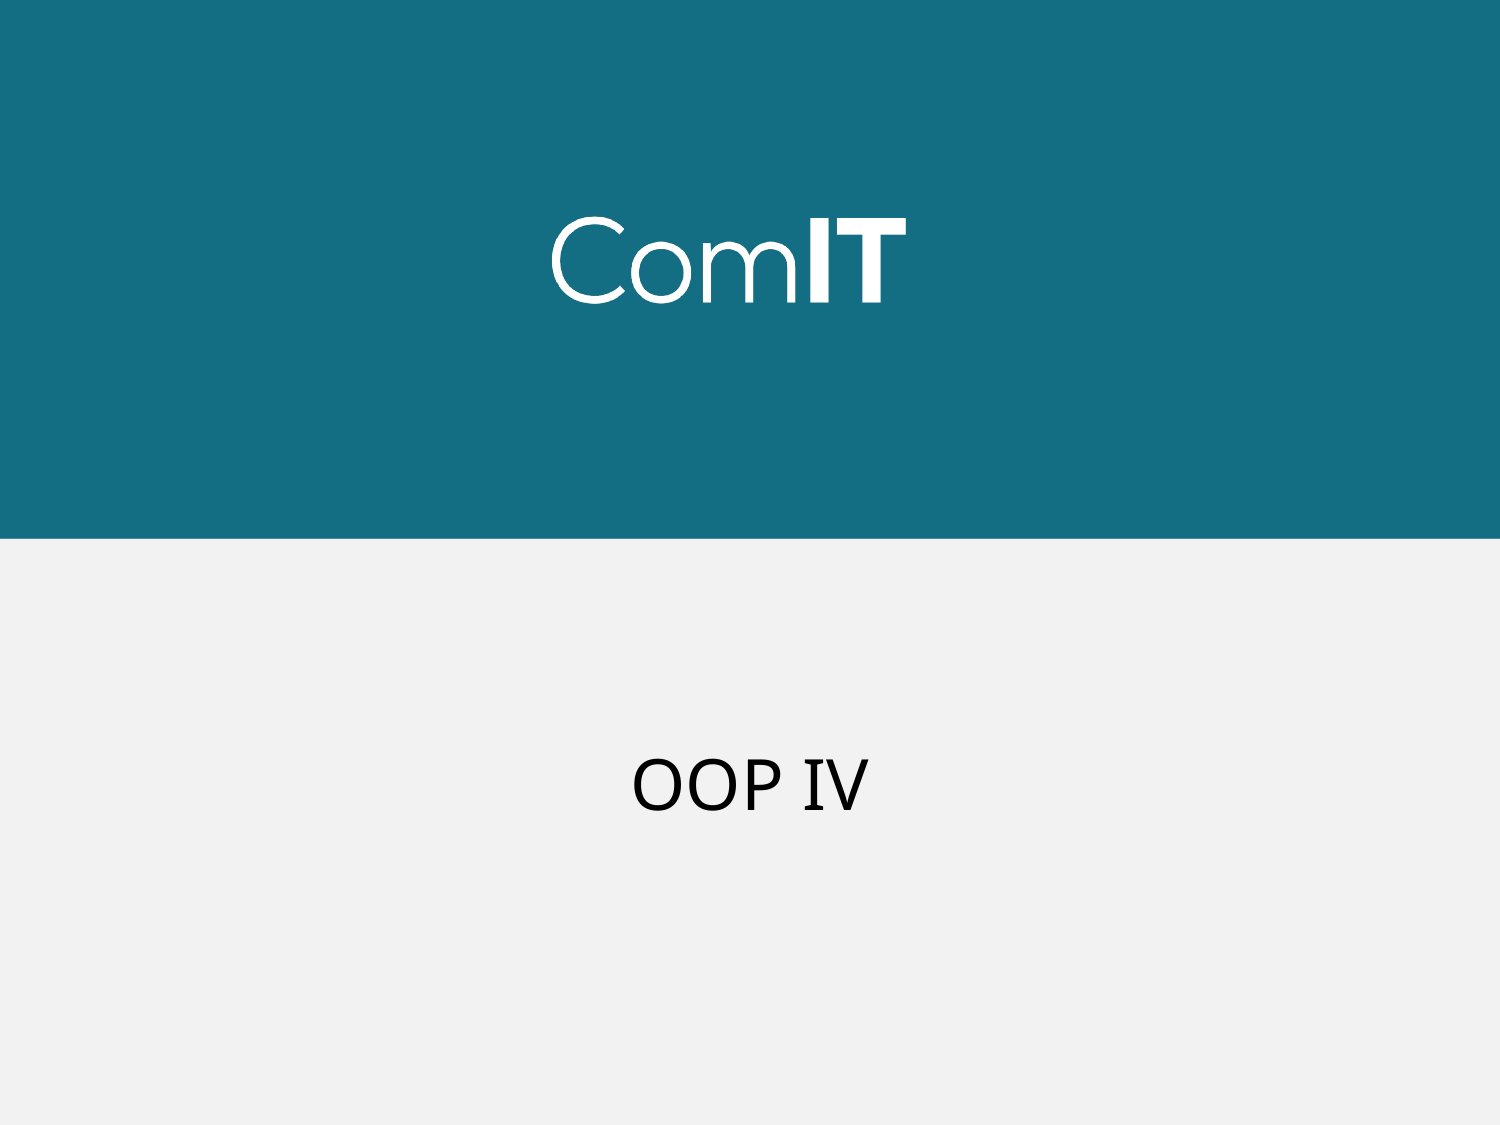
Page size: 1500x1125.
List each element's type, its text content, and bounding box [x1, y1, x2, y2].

picture [542, 207, 916, 318]
text_box Oop Iv [0, 538, 1500, 1125]
